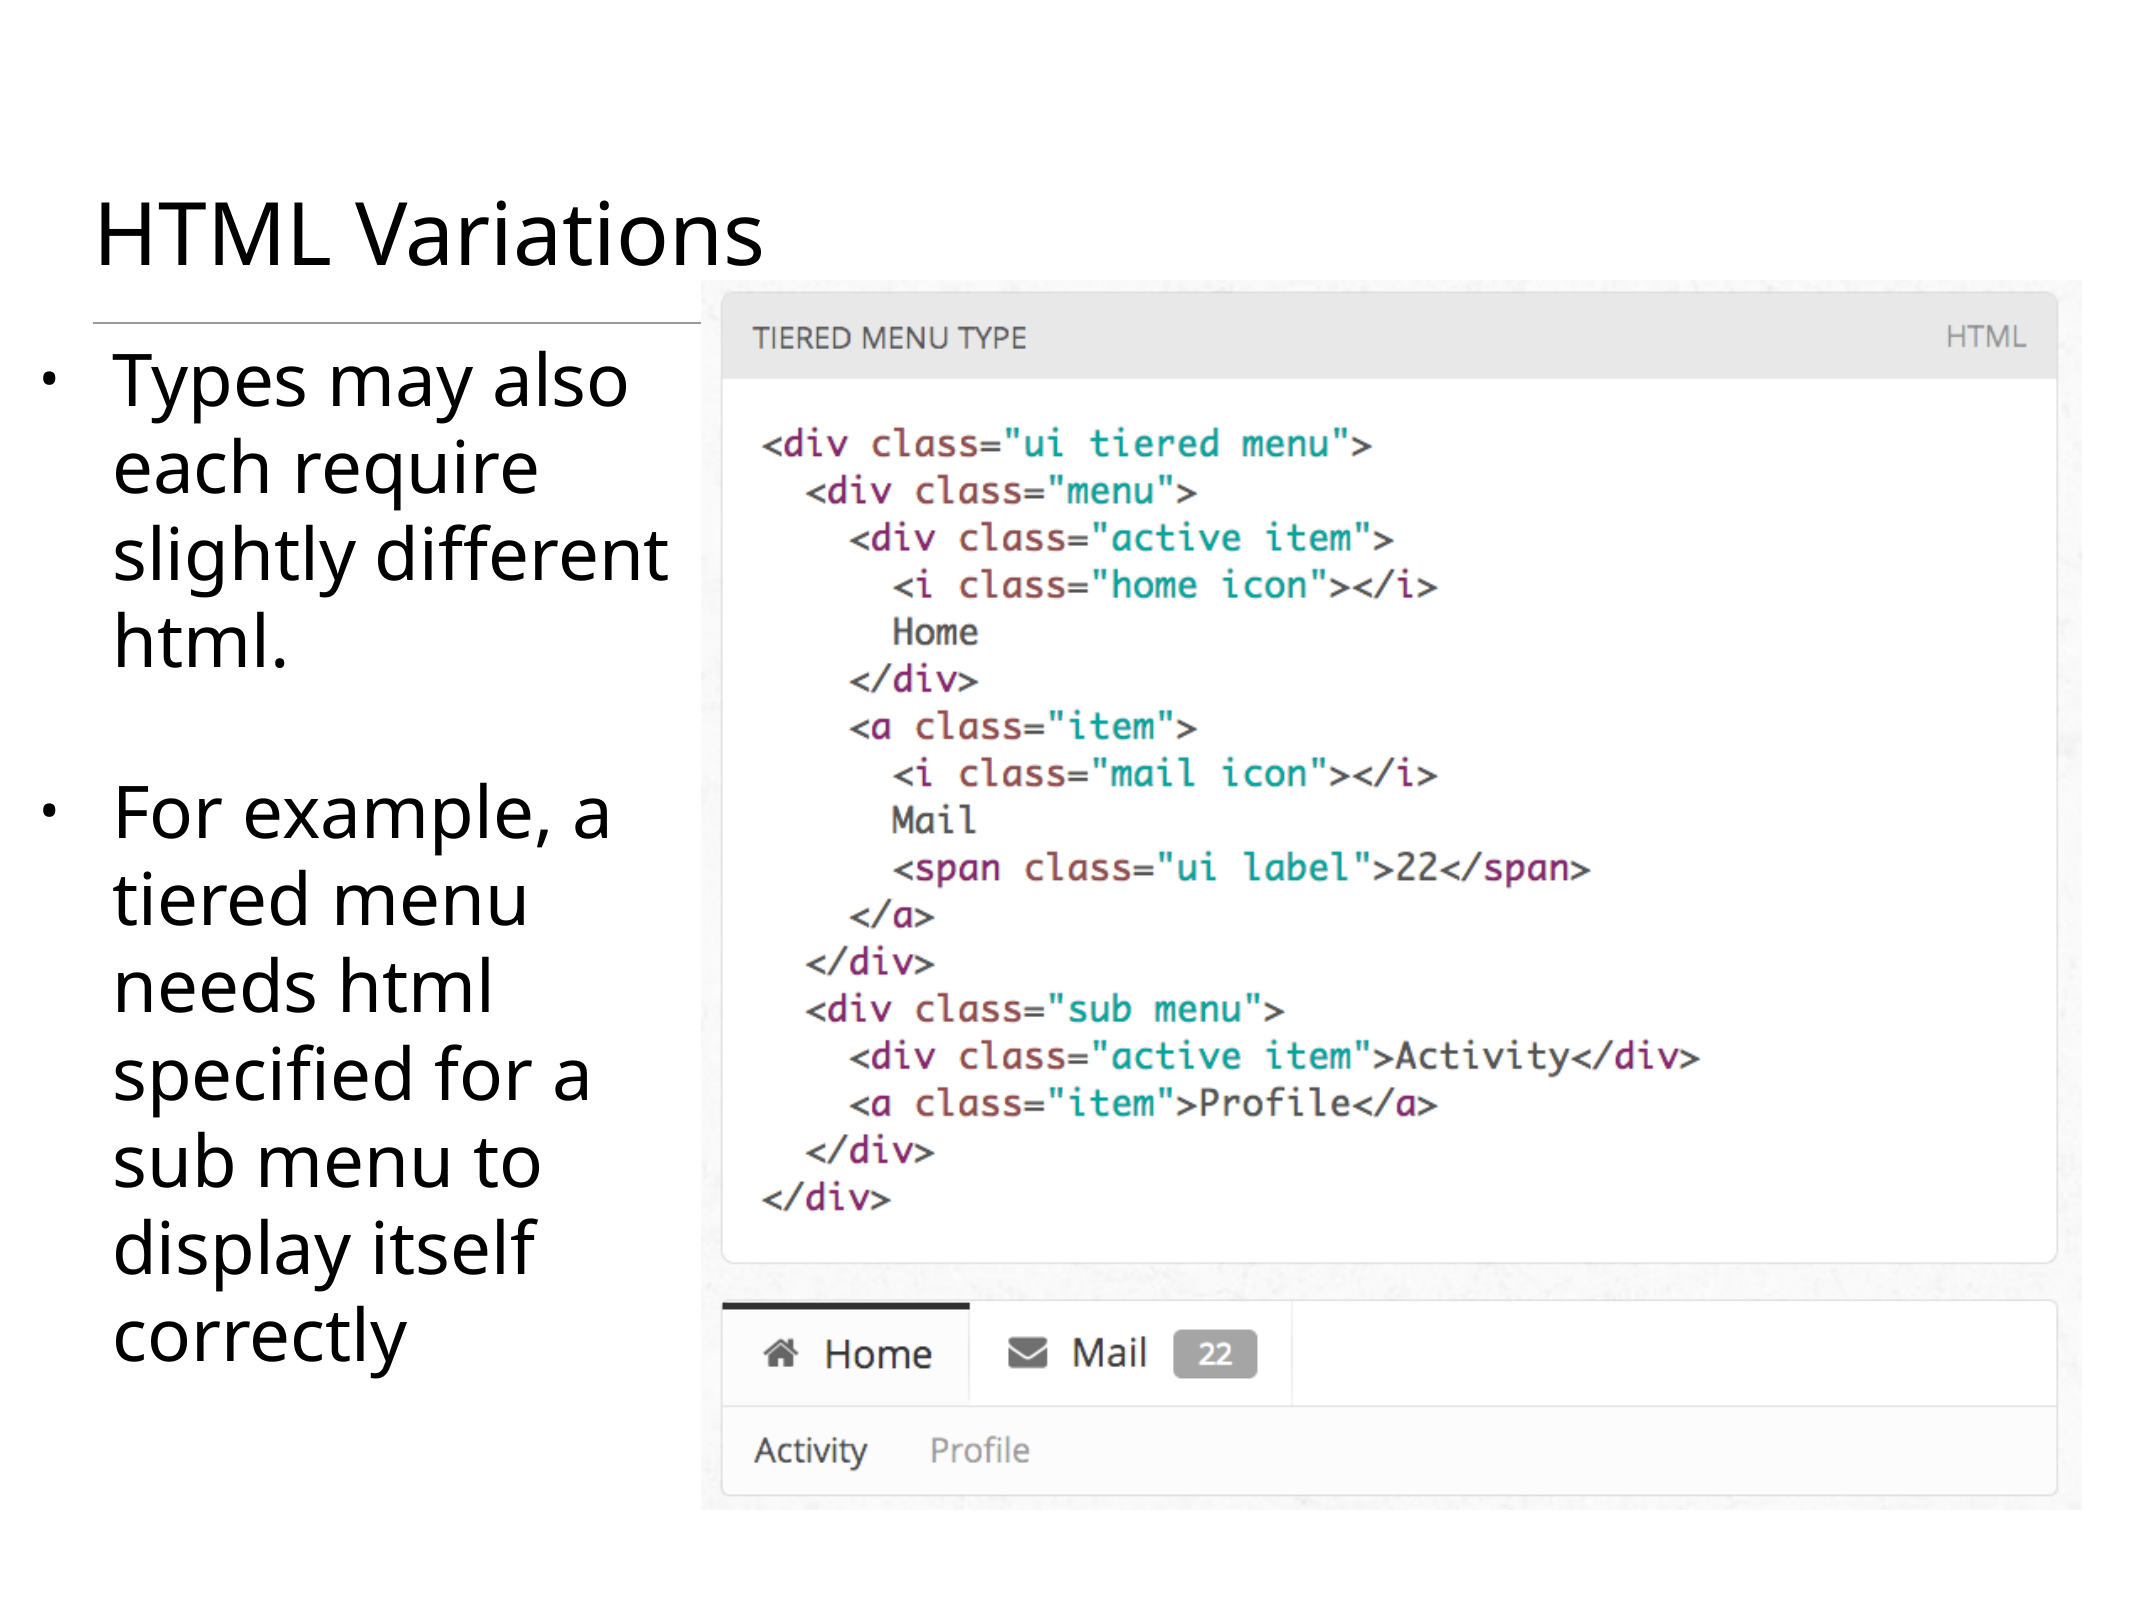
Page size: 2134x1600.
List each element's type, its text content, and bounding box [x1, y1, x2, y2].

list Types may also each require slightly different html. For example, a tiered menu needs html specified for a sub menu to display itself correctly [39, 332, 698, 1416]
title HTML Variations [93, 53, 2041, 284]
picture [701, 280, 2082, 1510]
